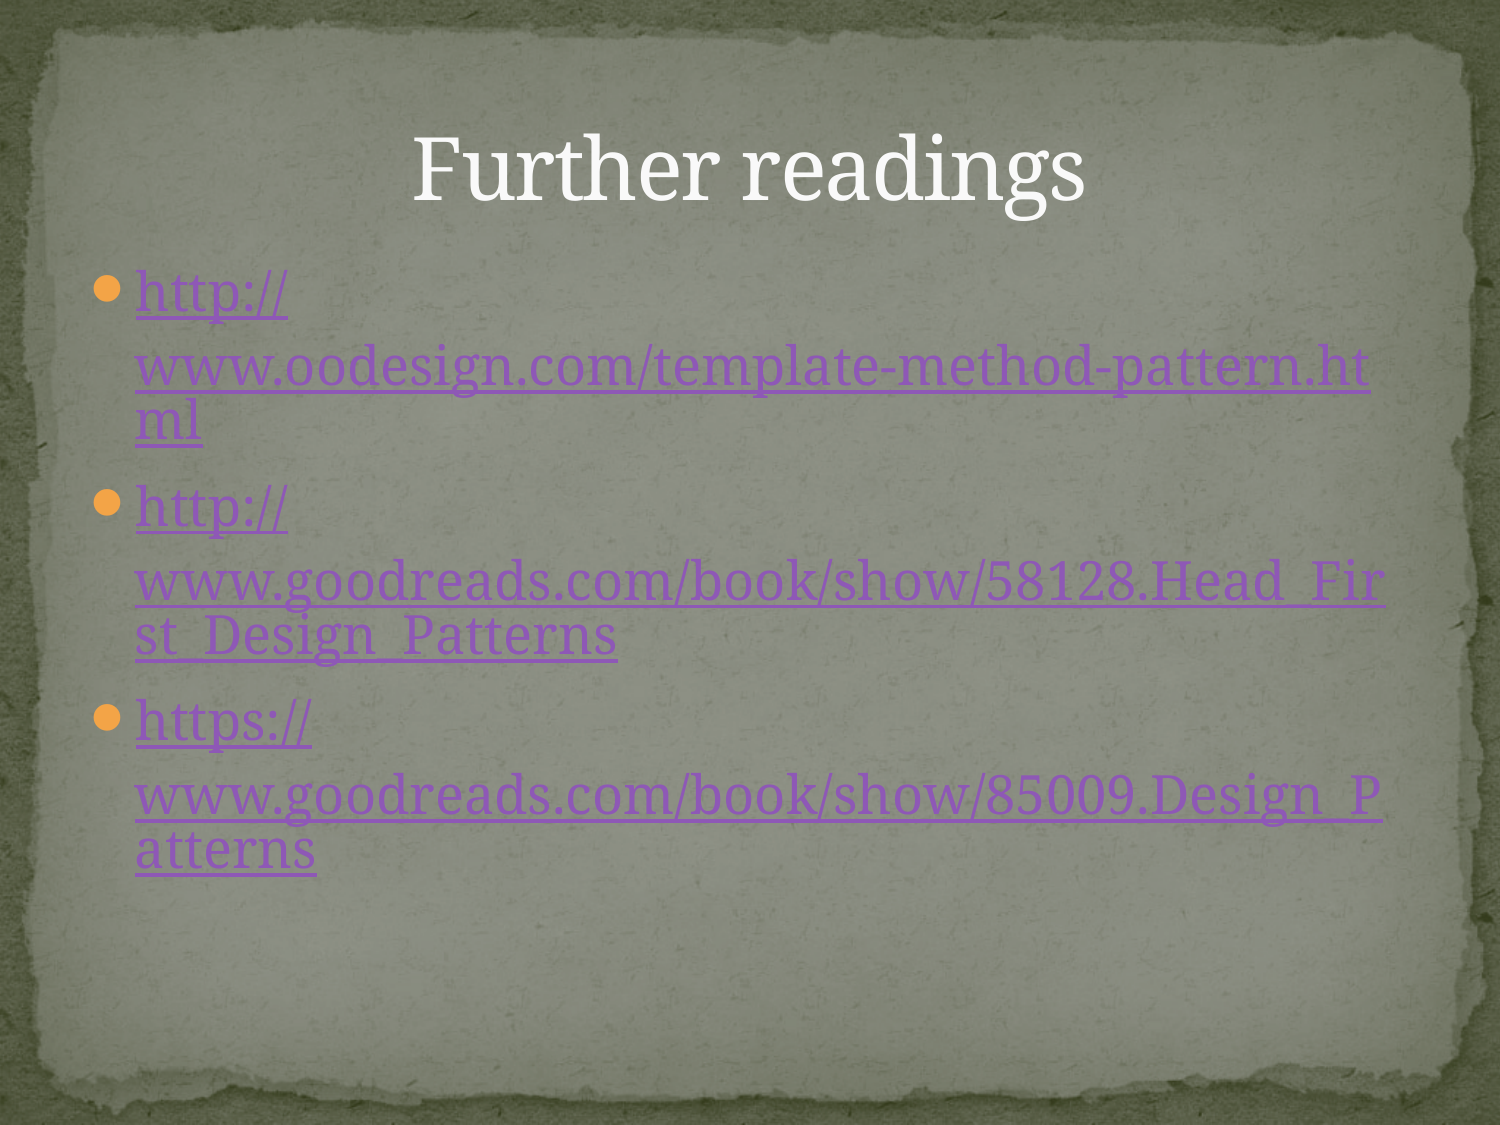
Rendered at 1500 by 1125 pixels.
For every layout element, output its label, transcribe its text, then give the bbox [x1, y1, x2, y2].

list http://www.oodesign.com/template-method-pattern.html http://www.goodreads.com/book/show/58128.Head_First_Design_Patterns https://www.goodreads.com/book/show/85009.Design_Patterns [75, 249, 1425, 1000]
title Further readings [74, 24, 1425, 225]
